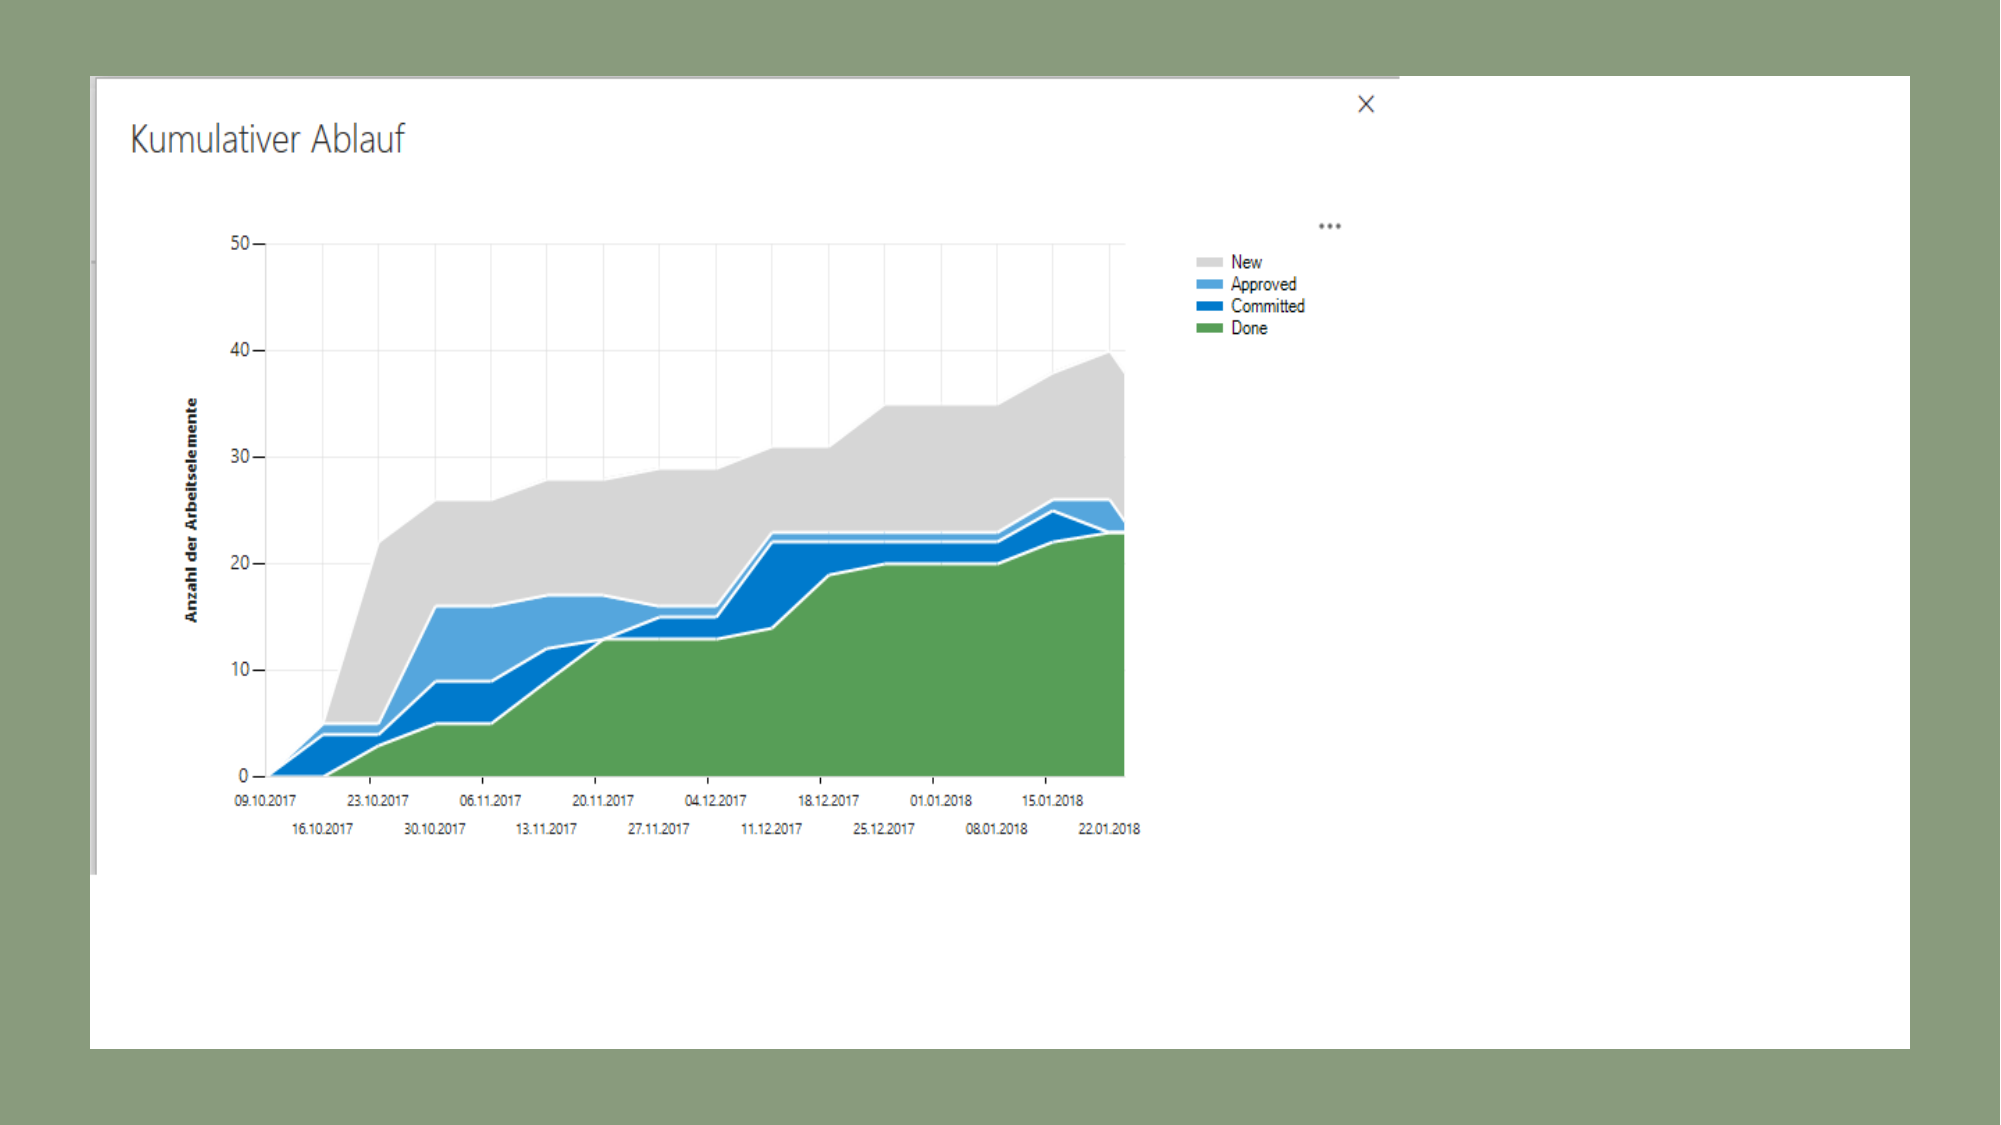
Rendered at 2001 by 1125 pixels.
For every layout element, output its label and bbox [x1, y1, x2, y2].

list [90, 76, 1910, 1049]
